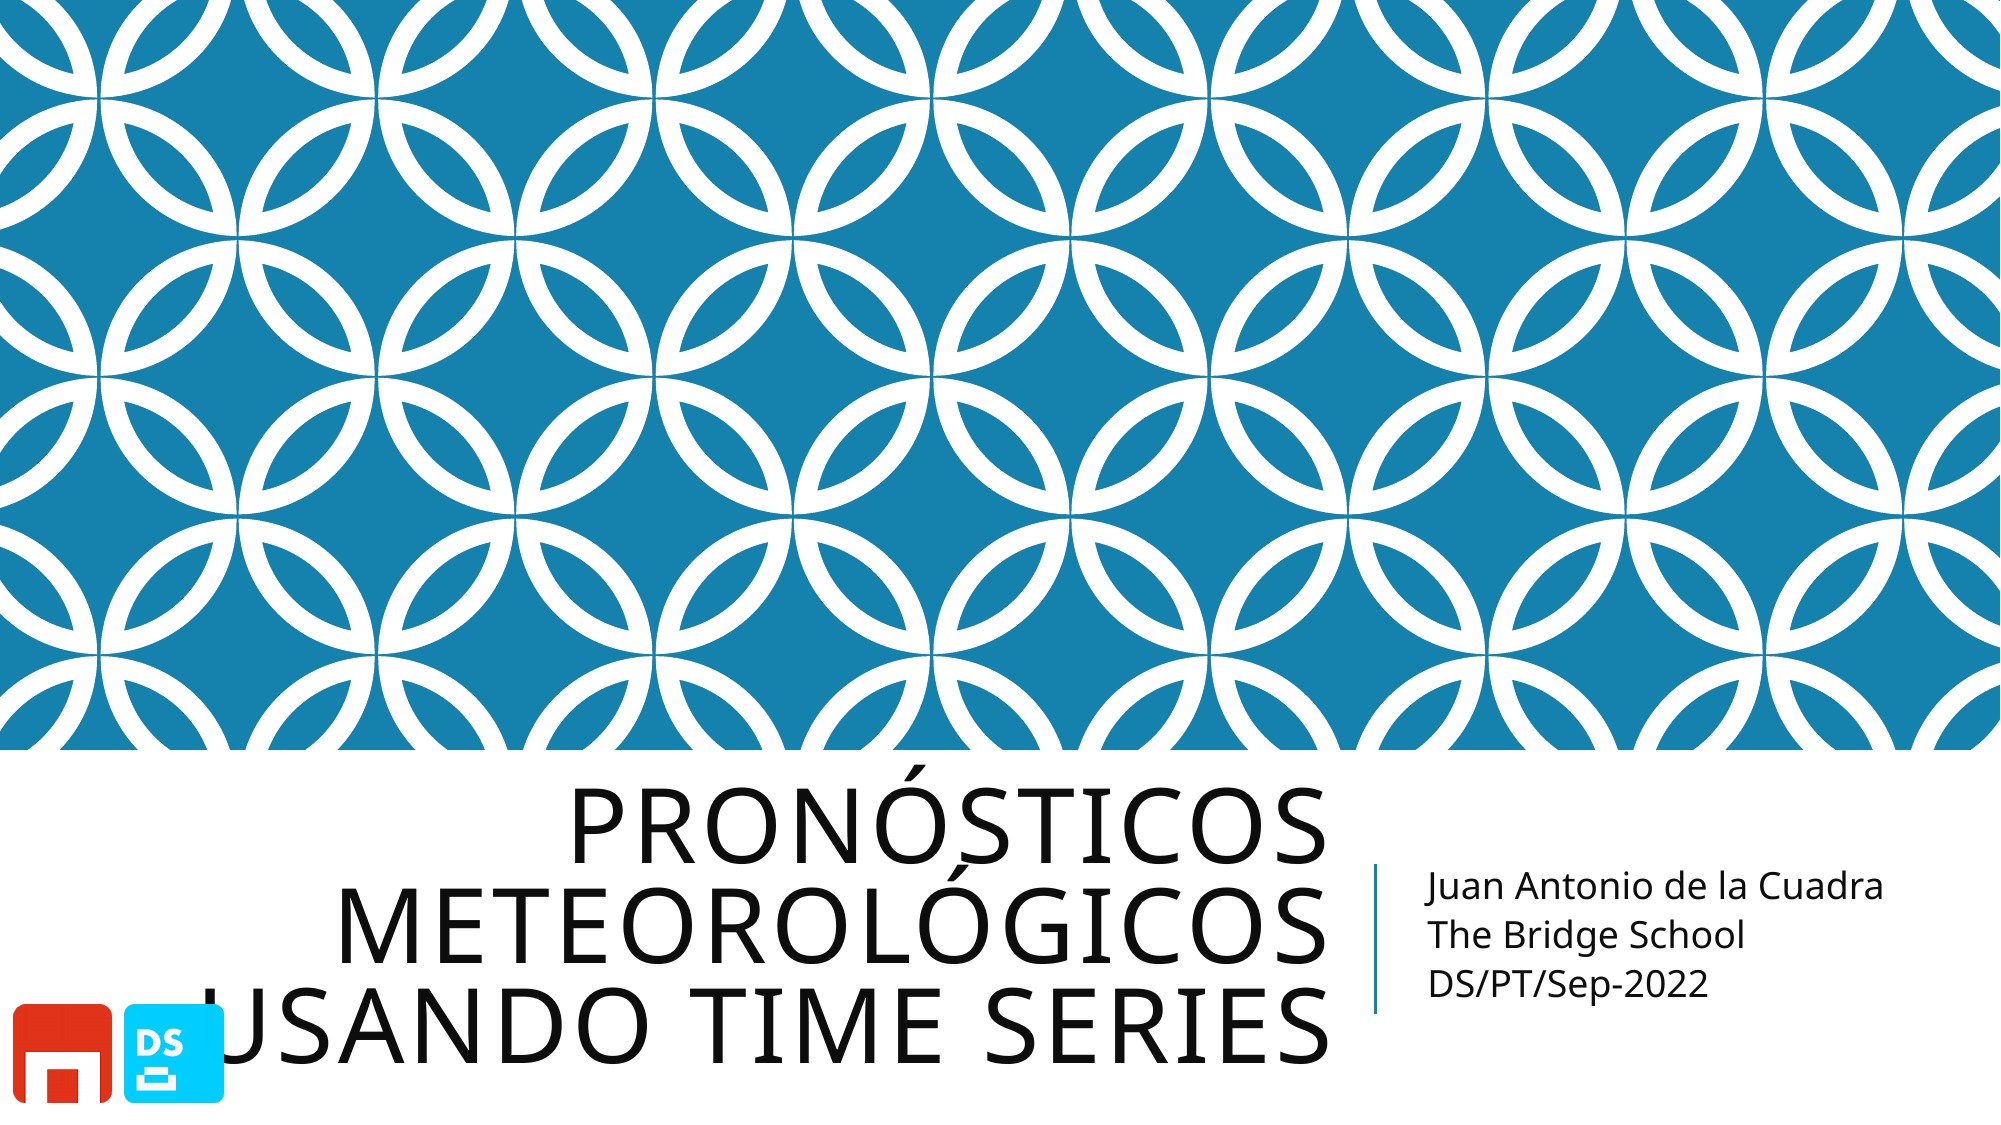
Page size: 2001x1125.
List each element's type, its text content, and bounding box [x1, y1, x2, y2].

picture [145, 1068, 167, 1074]
picture [216, 1003, 224, 1009]
picture [124, 1003, 133, 1010]
picture [124, 1098, 132, 1104]
picture [12, 1003, 112, 1104]
picture [138, 1030, 160, 1055]
subtitle Juan Antonio de la Cuadra The Bridge School DS/PT/Sep-2022 [1412, 813, 1938, 1054]
picture [216, 1099, 224, 1104]
picture [137, 1075, 175, 1090]
picture [165, 1029, 182, 1056]
title Pronósticos meteorológicos usando time series [75, 813, 1350, 1054]
